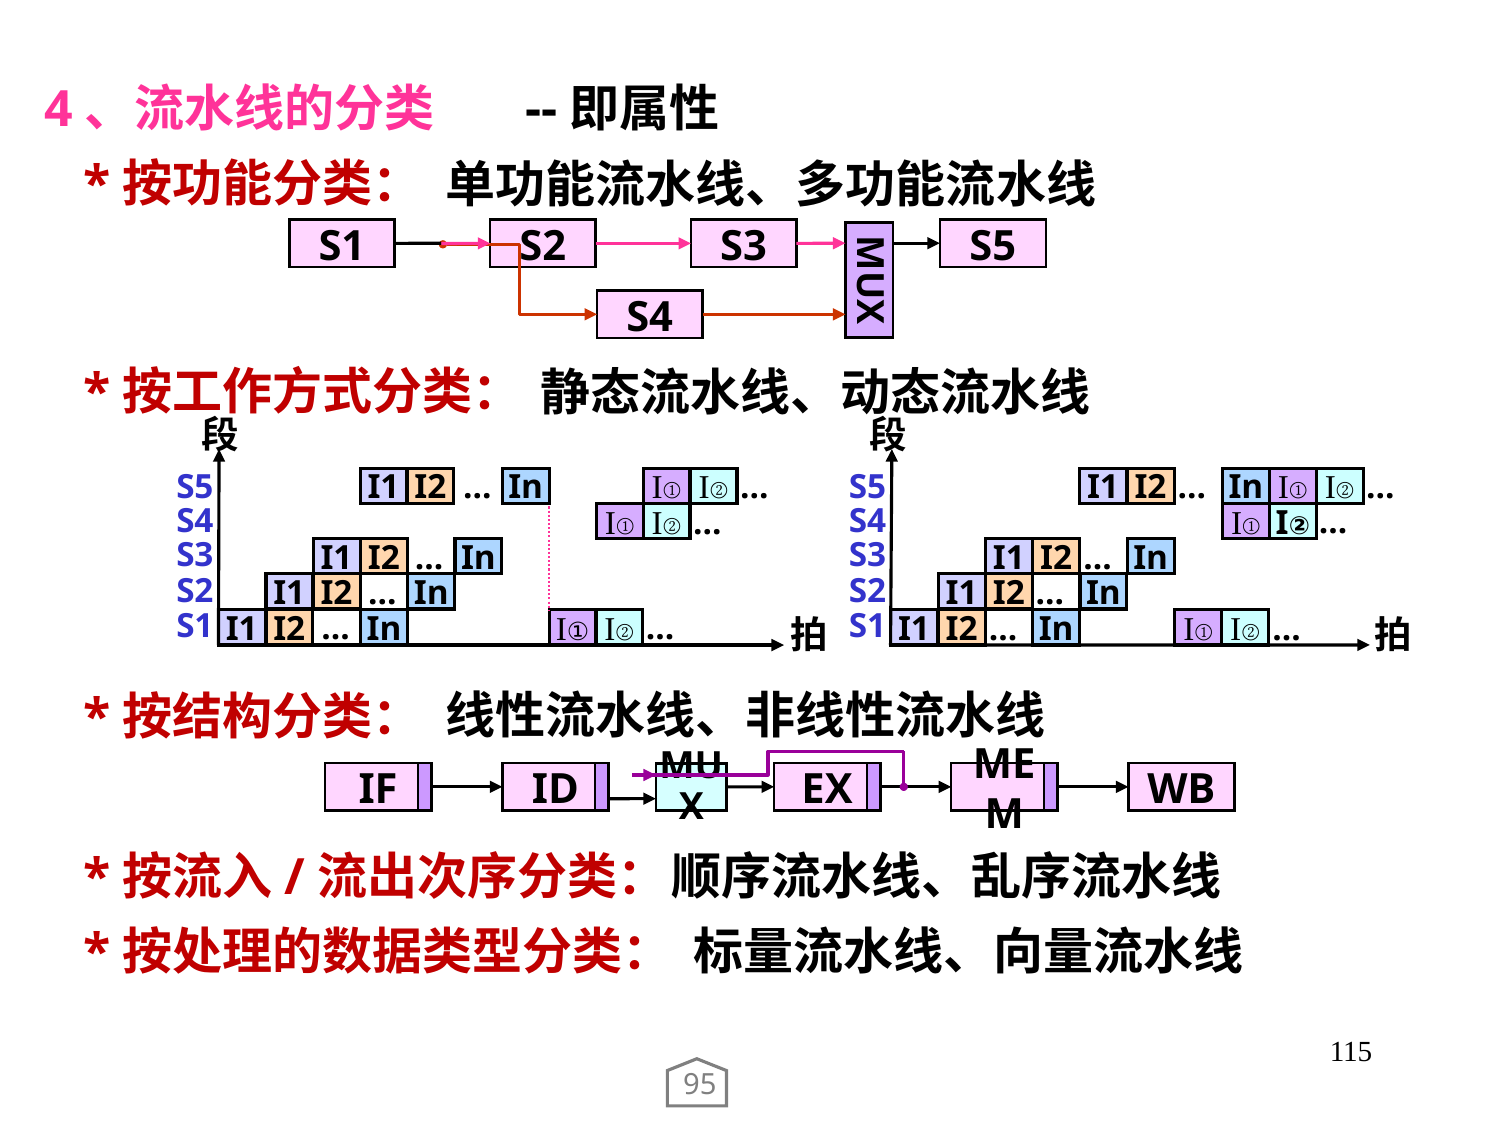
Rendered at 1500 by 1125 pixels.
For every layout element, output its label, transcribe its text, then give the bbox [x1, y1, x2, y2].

text_box 标量流水线、向量流水线 [679, 912, 1274, 988]
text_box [324, 751, 1235, 811]
text_box 4、流水线的分类 --即属性 *按功能分类： *按工作方式分类： *按结构分类： *按流入/流出次序分类： *按处理的数据类型分类： [29, 54, 892, 988]
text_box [288, 219, 1047, 339]
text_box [667, 1058, 727, 1107]
text_box 线性流水线、非线性流水线 [430, 665, 1198, 749]
text_box 静态流水线、动态流水线 [525, 338, 1146, 407]
text_box 单功能流水线、多功能流水线 [430, 129, 1152, 220]
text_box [170, 408, 1418, 658]
text_box 顺序流水线、乱序流水线 [656, 822, 1424, 912]
slide_number 115 [1074, 1024, 1388, 1101]
